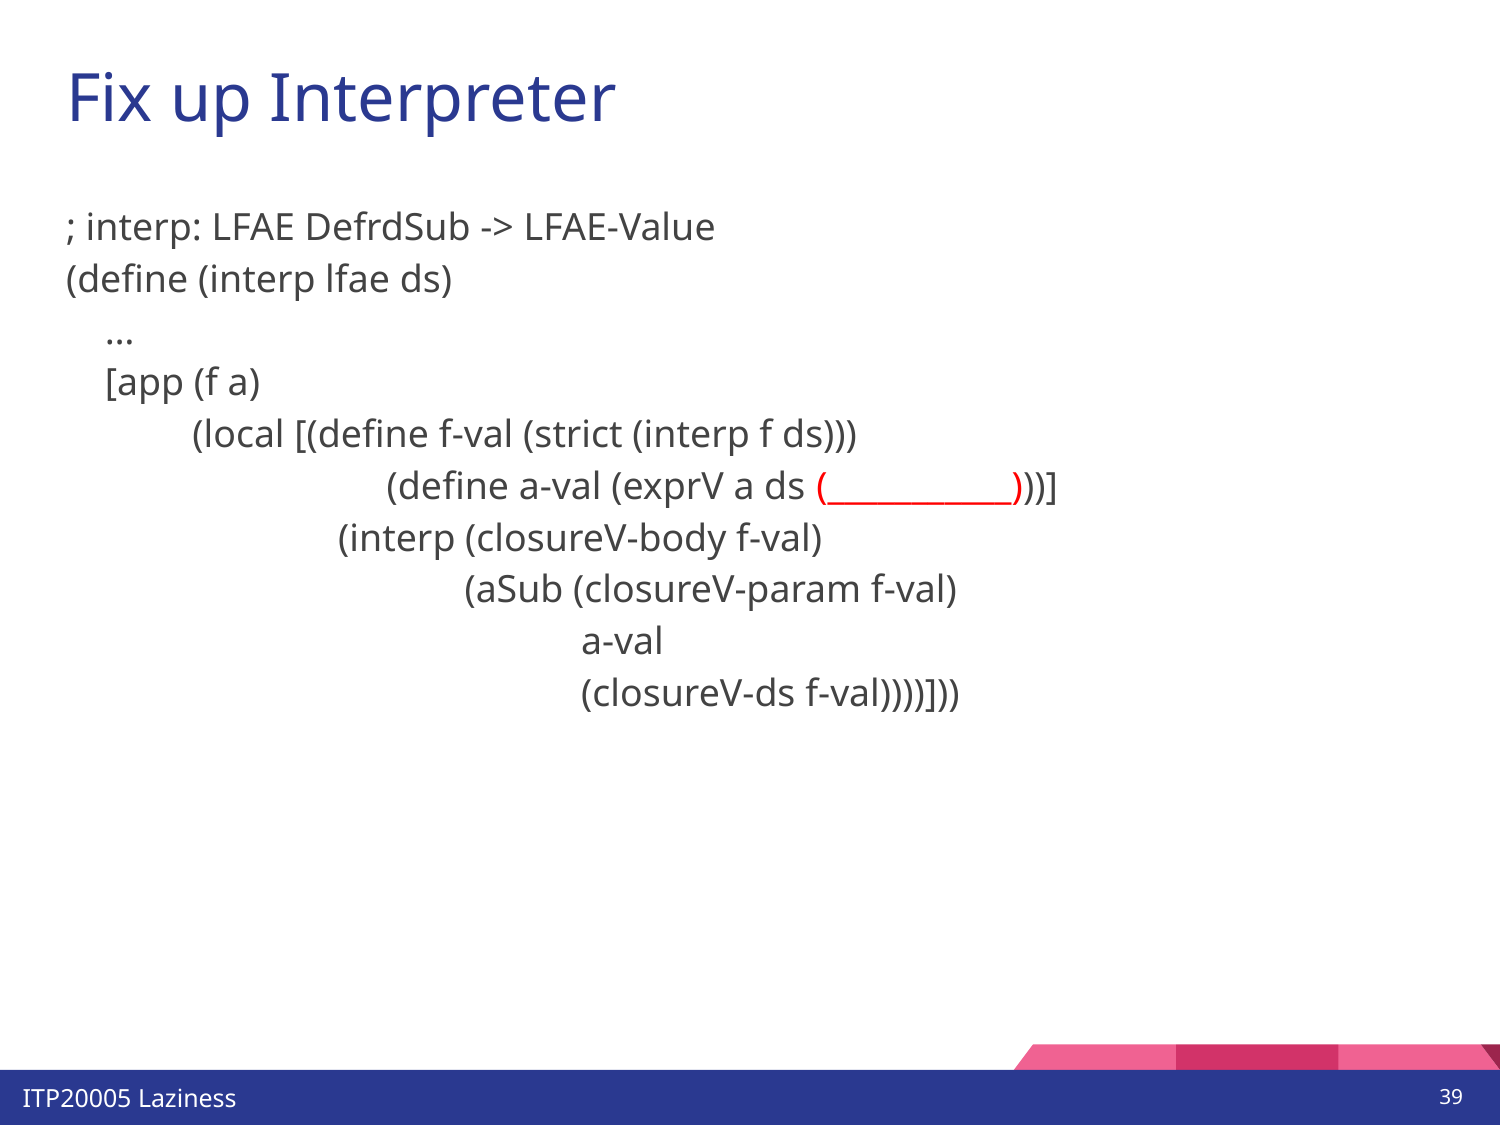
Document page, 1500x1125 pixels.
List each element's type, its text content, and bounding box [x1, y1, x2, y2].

title Fix up Interpreter [51, 39, 1449, 173]
slide_number ‹#› [1387, 1054, 1478, 1125]
list ; interp: LFAE DefrdSub -> LFAE-Value (define (interp lfae ds) … [app (f a) (local [(define f-val (strict (interp f ds))) (define a-val (exprV a ds (___________)))] (interp (closureV-body f-val) (aSub (closureV-param f-val) a-val (closureV-ds f-val))))])) [51, 181, 1500, 1045]
